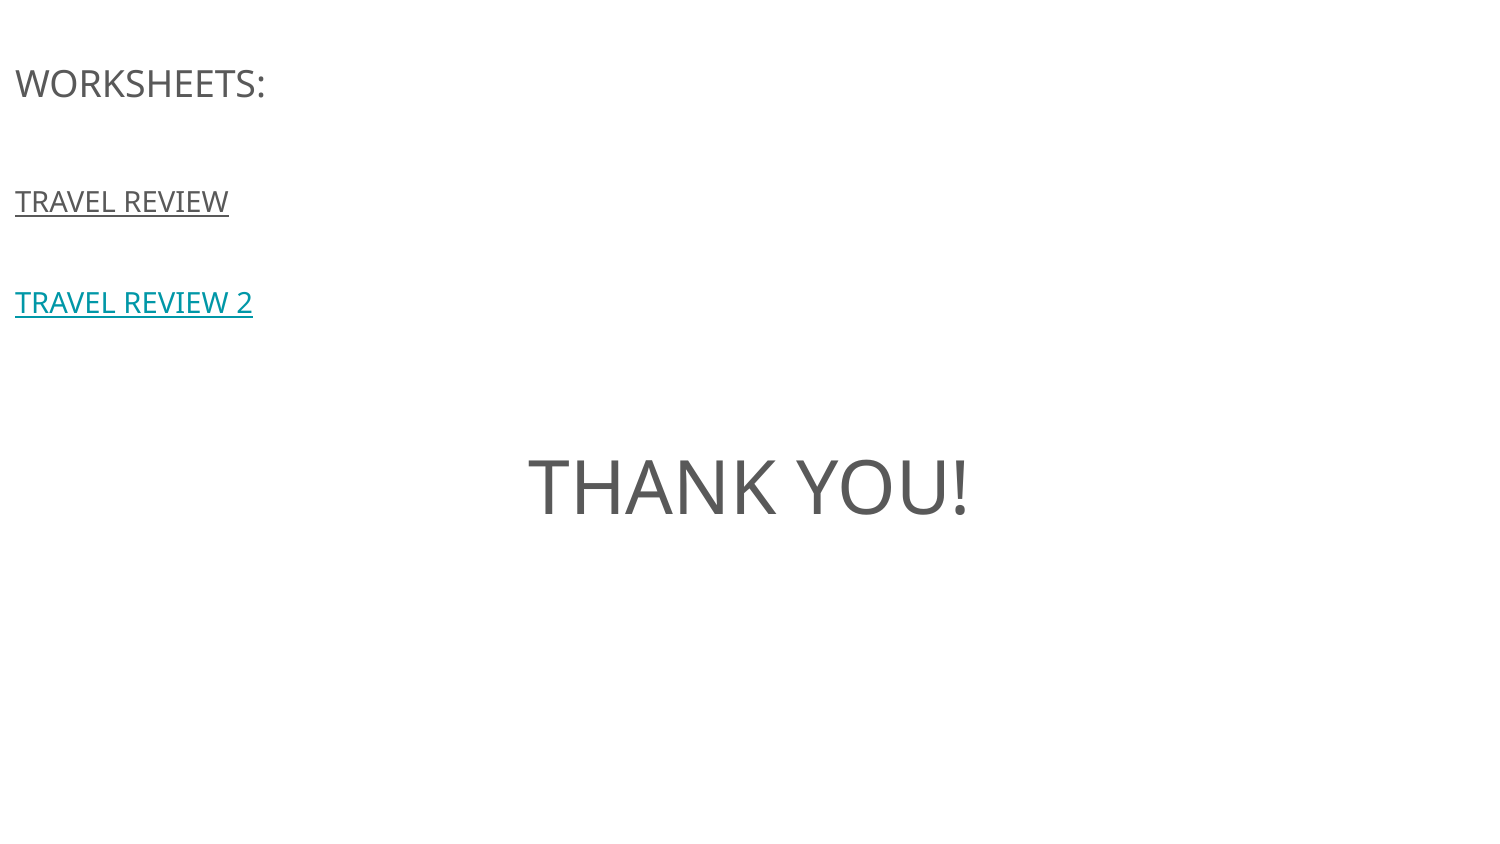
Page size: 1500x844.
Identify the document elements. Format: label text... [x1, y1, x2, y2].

list WORKSHEETS: TRAVEL REVIEW TRAVEL REVIEW 2 THANK YOU! [0, 0, 1500, 844]
